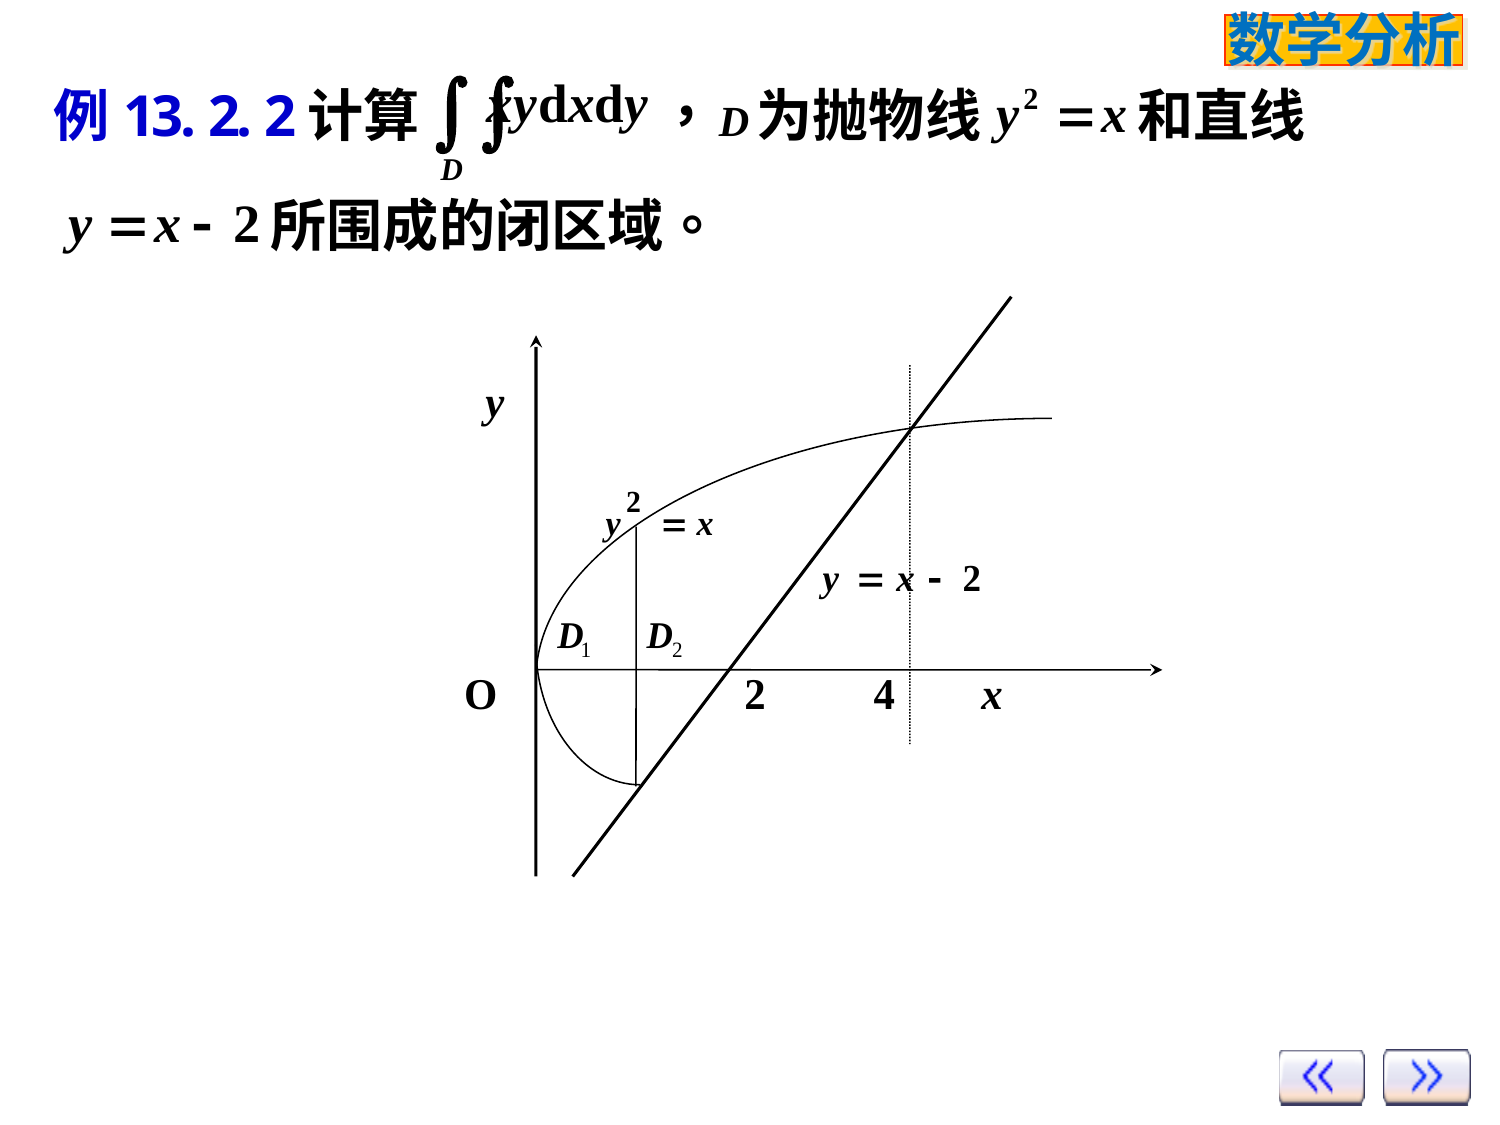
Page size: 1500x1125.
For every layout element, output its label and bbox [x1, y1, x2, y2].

text_box [0, 0, 1500, 75]
picture [1383, 1049, 1471, 1106]
text_box [288, 219, 1163, 877]
picture [1279, 1050, 1365, 1106]
text_box [52, 54, 1307, 288]
